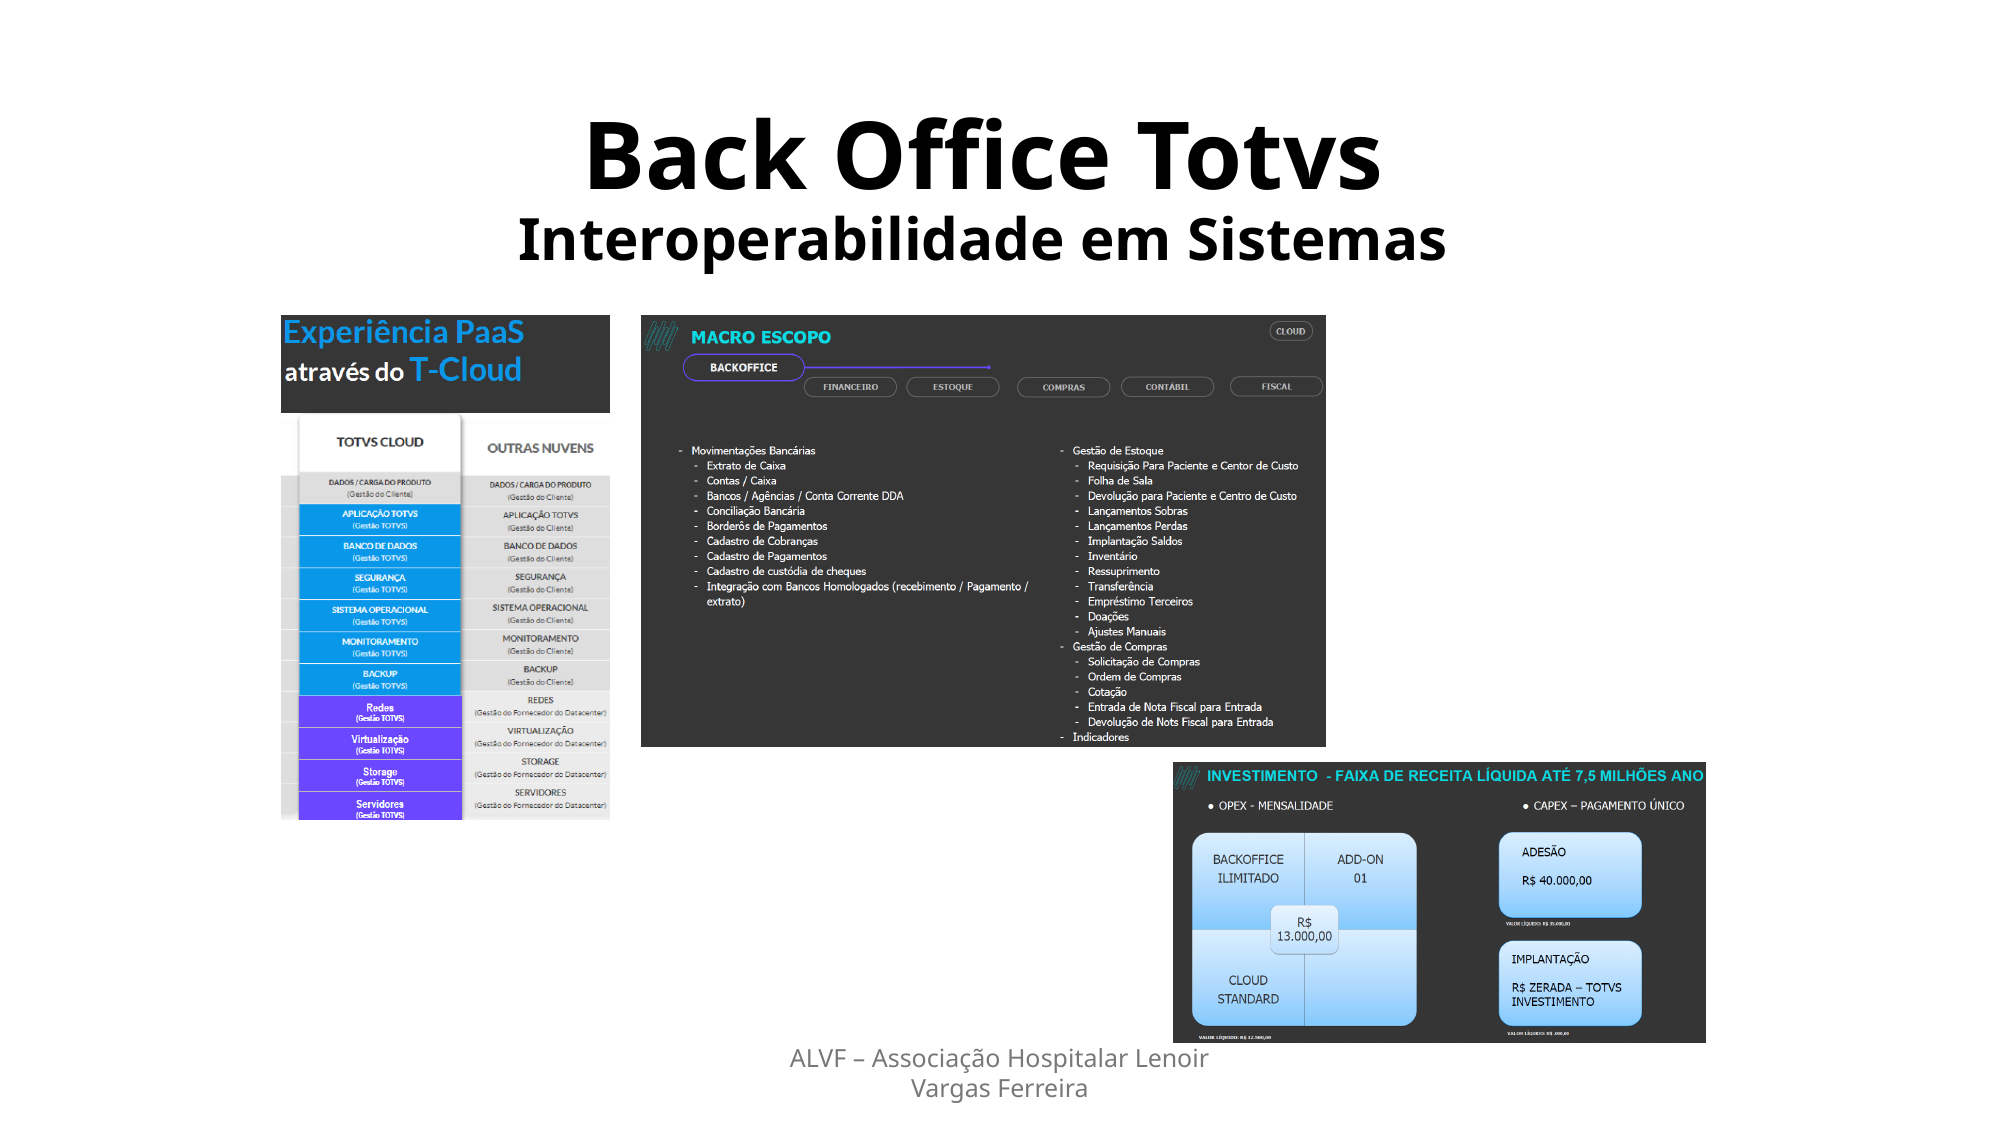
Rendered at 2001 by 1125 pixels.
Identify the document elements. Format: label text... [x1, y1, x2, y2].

picture [281, 315, 610, 821]
picture [640, 315, 1326, 748]
picture [1173, 761, 1707, 1044]
title Back Office Totvs Interoperabilidade em Sistemas [298, 91, 1668, 291]
footer ALVF – Associação Hospitalar Lenoir Vargas Ferreira [746, 1042, 1254, 1103]
